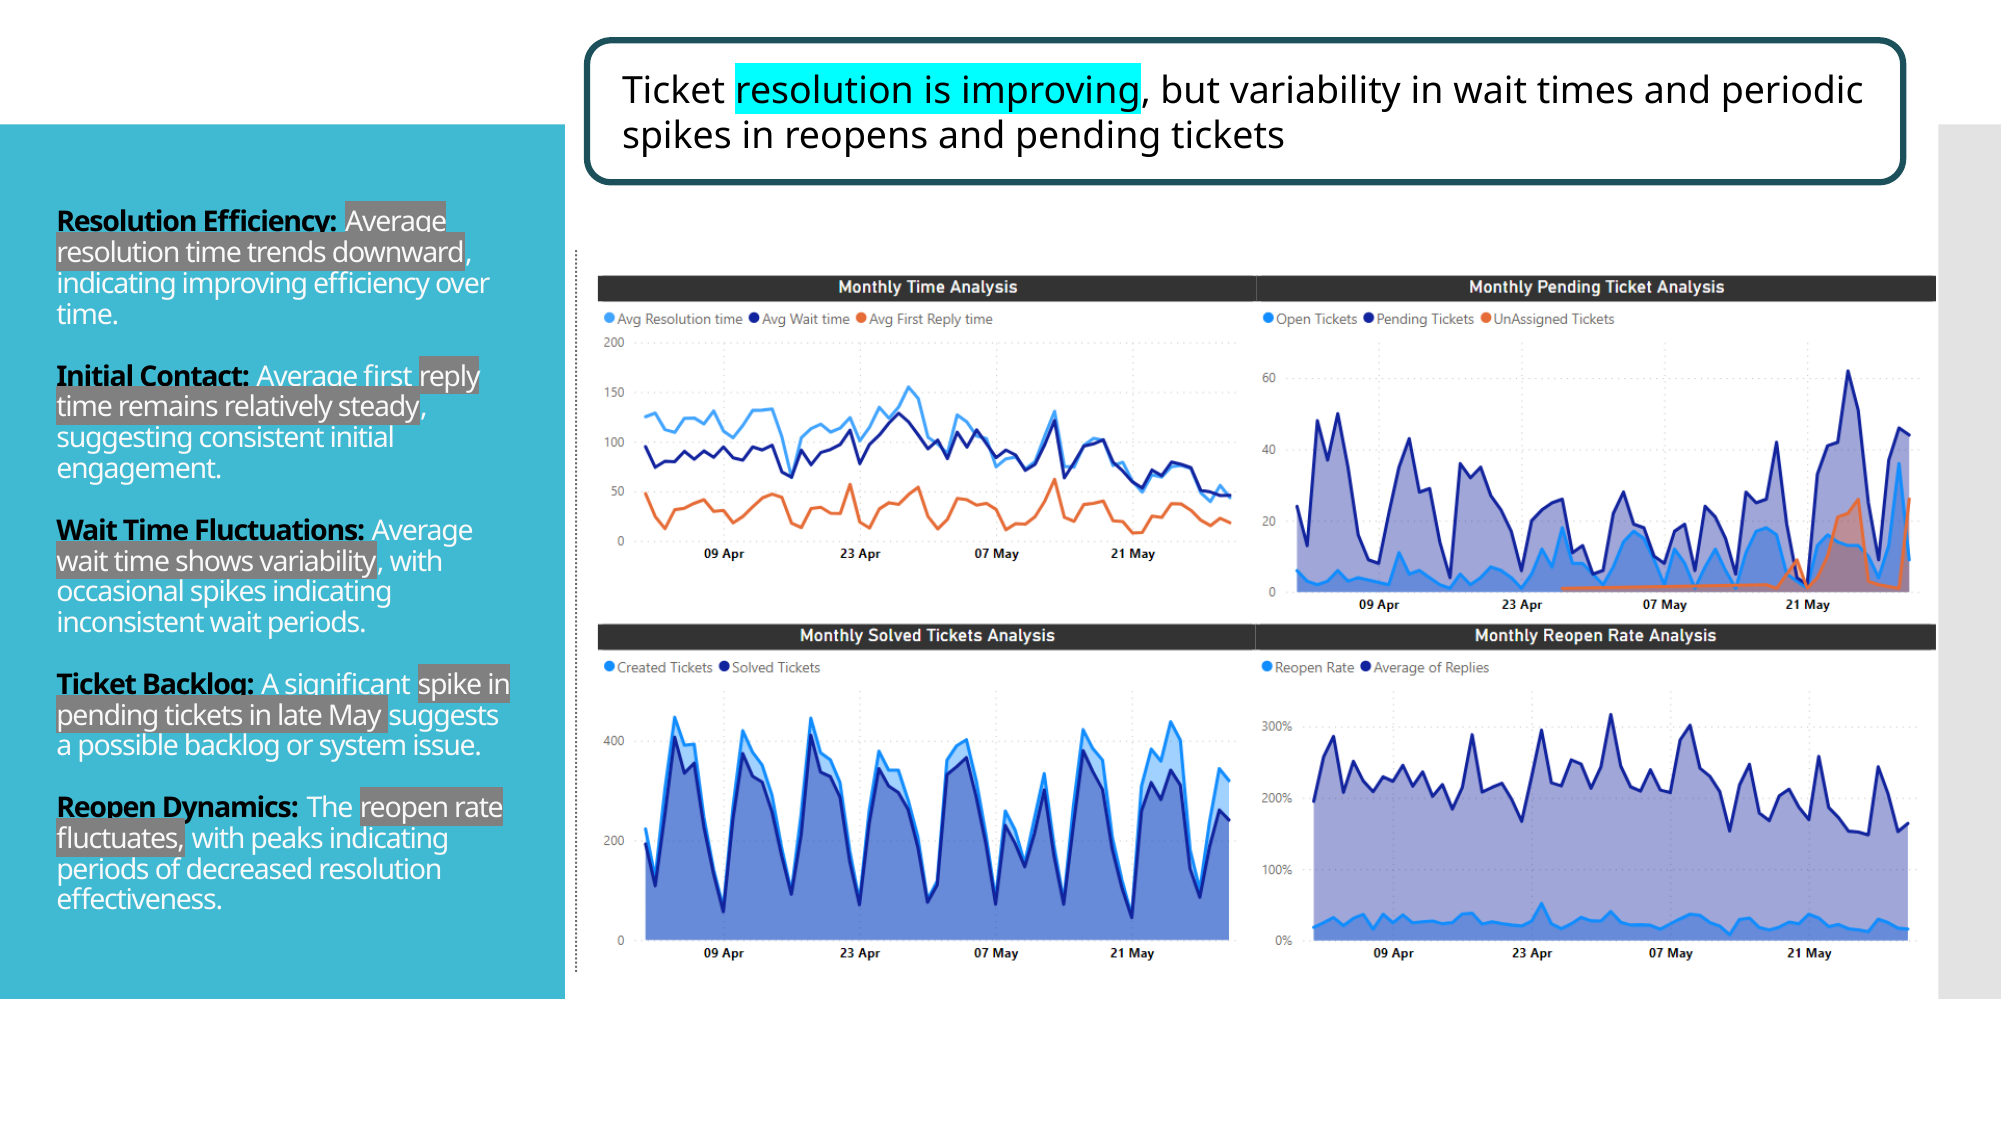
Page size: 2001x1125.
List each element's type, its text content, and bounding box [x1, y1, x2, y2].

title Resolution Efficiency: Average resolution time trends downward, indicating improving efficiency over time. Initial Contact: Average first reply time remains relatively steady, suggesting consistent initial engagement. Wait Time Fluctuations: Average wait time shows variability, with occasional spikes indicating inconsistent wait periods. Ticket Backlog: A significant spike in pending tickets in late May suggests a possible backlog or system issue. Reopen Dynamics: The reopen rate fluctuates, with peaks indicating periods of decreased resolution effectiveness. [41, 184, 525, 940]
picture [573, 248, 1936, 972]
text_box [586, 39, 1905, 184]
text_box Ticket resolution is improving, but variability in wait times and periodic spikes in reopens and pending tickets [607, 58, 1903, 163]
